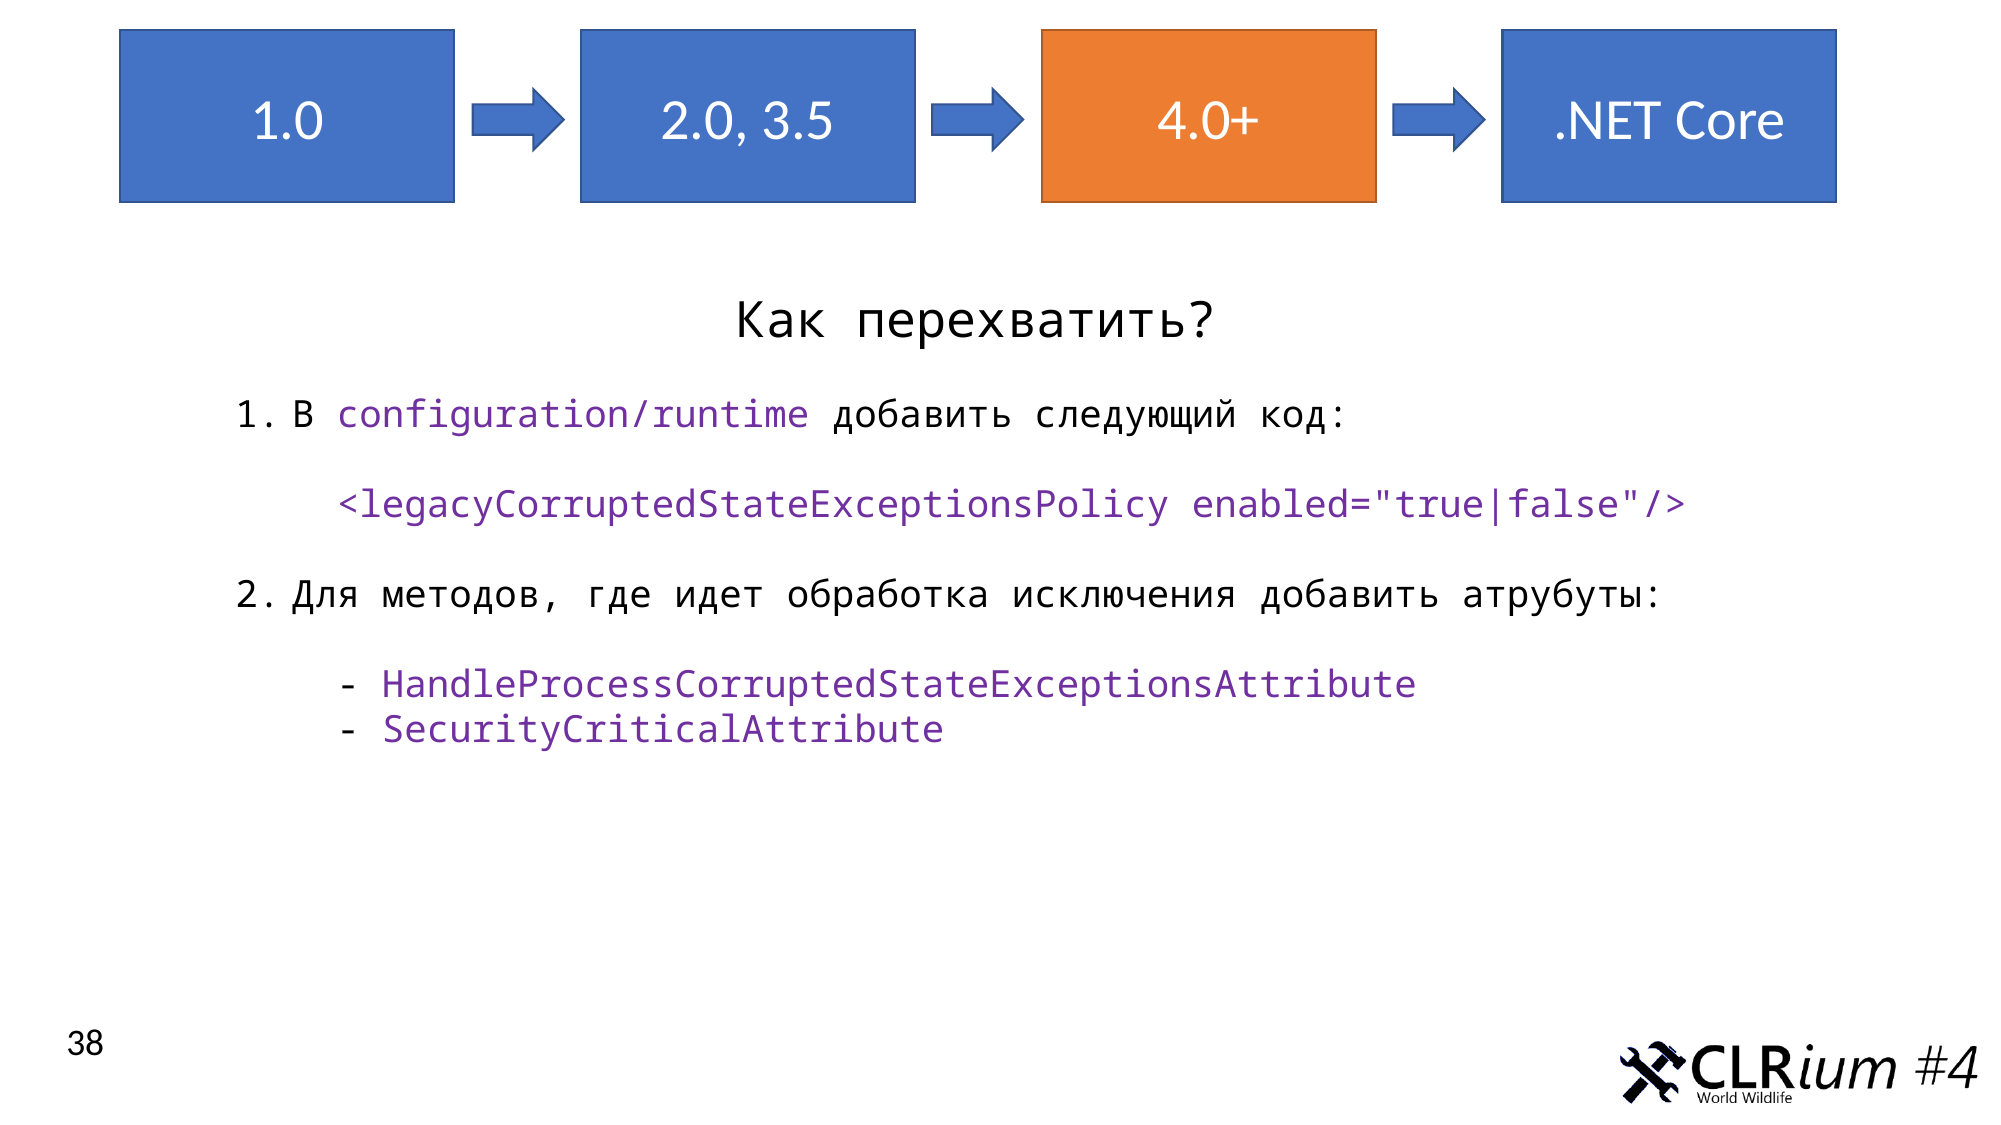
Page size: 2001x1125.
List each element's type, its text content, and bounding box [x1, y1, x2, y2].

text_box В configuration/runtime добавить следующий код: <legacyCorruptedStateExceptionsPolicy enabled="true|false"/> Для методов, где идет обработка исключения добавить атрубуты: - HandleProcessCorruptedStateExceptionsAttribute - SecurityCriticalAttribute [220, 382, 1780, 757]
text_box 4.0+ [1041, 29, 1377, 203]
text_box [931, 86, 1025, 153]
picture [1616, 1033, 1985, 1111]
text_box 1.0 [119, 29, 455, 203]
text_box 2.0, 3.5 [580, 29, 916, 203]
text_box [1392, 86, 1486, 153]
text_box Как перехватить? [465, 279, 1488, 355]
text_box .NET Core [1501, 29, 1837, 203]
text_box [471, 86, 566, 153]
text_box 38 [51, 1010, 121, 1071]
